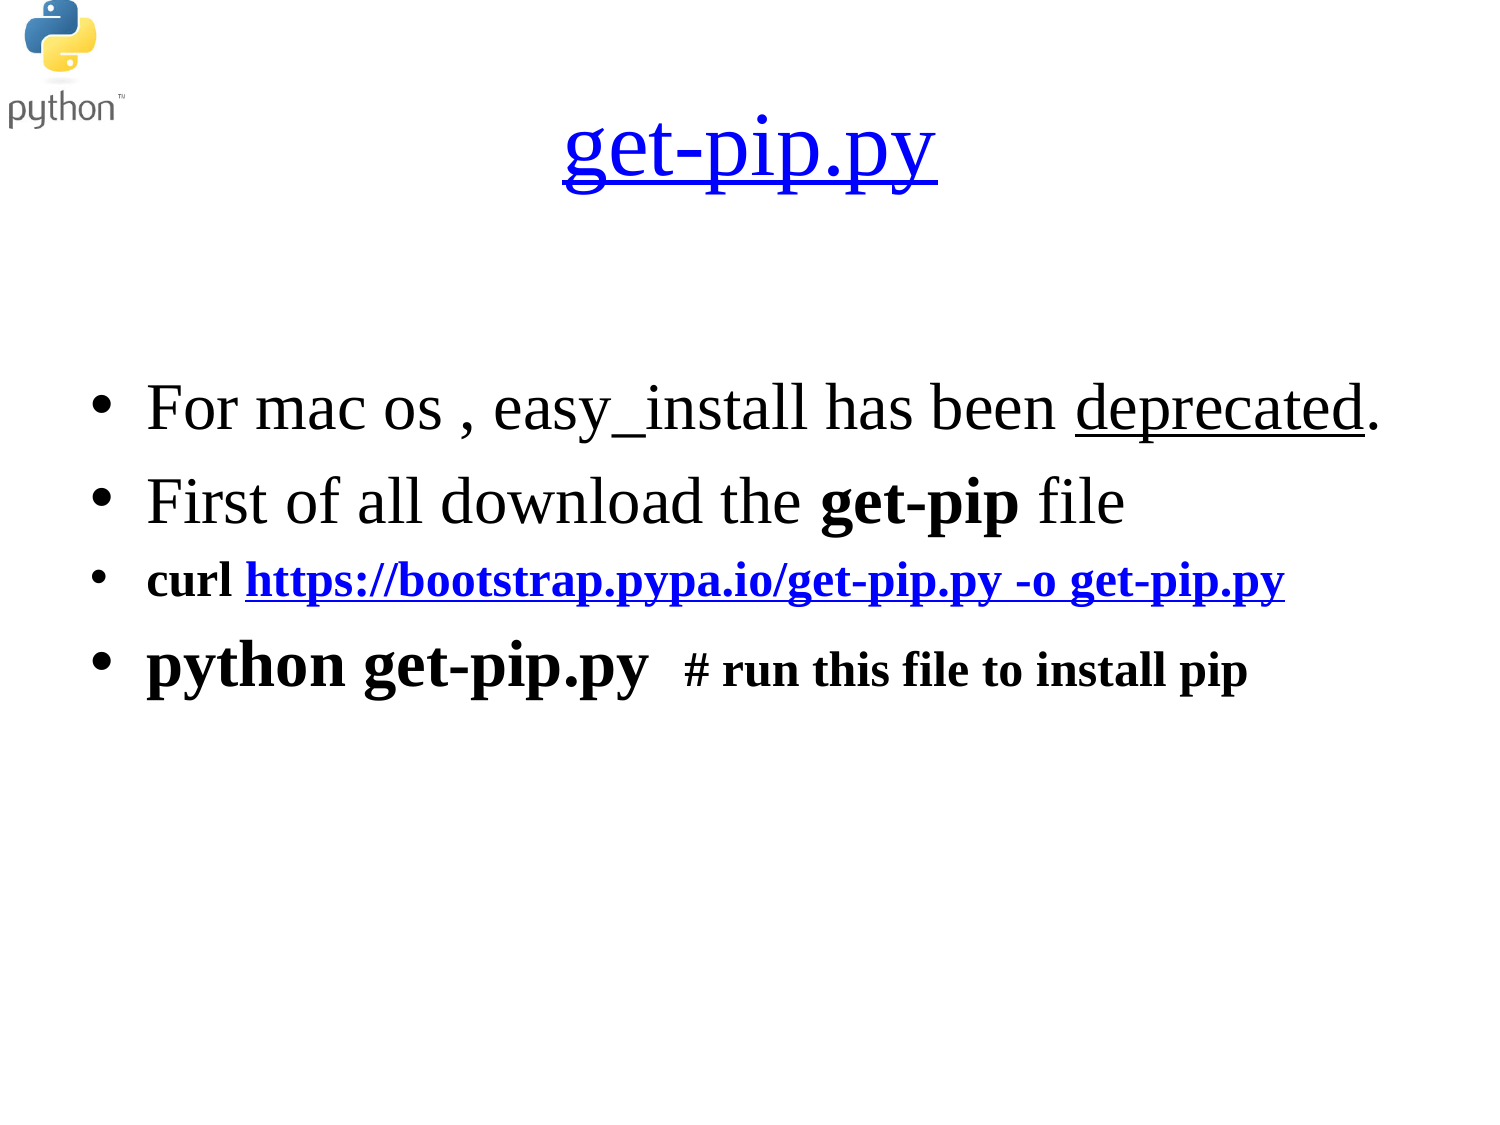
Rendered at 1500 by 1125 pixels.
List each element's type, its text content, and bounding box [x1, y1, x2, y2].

title get-pip.py [75, 45, 1425, 233]
list For mac os , easy_install has been deprecated. First of all download the get-pip file curl https://bootstrap.pypa.io/get-pip.py -o get-pip.py python get-pip.py # run this file to install pip [75, 262, 1425, 1005]
picture [9, 0, 126, 130]
